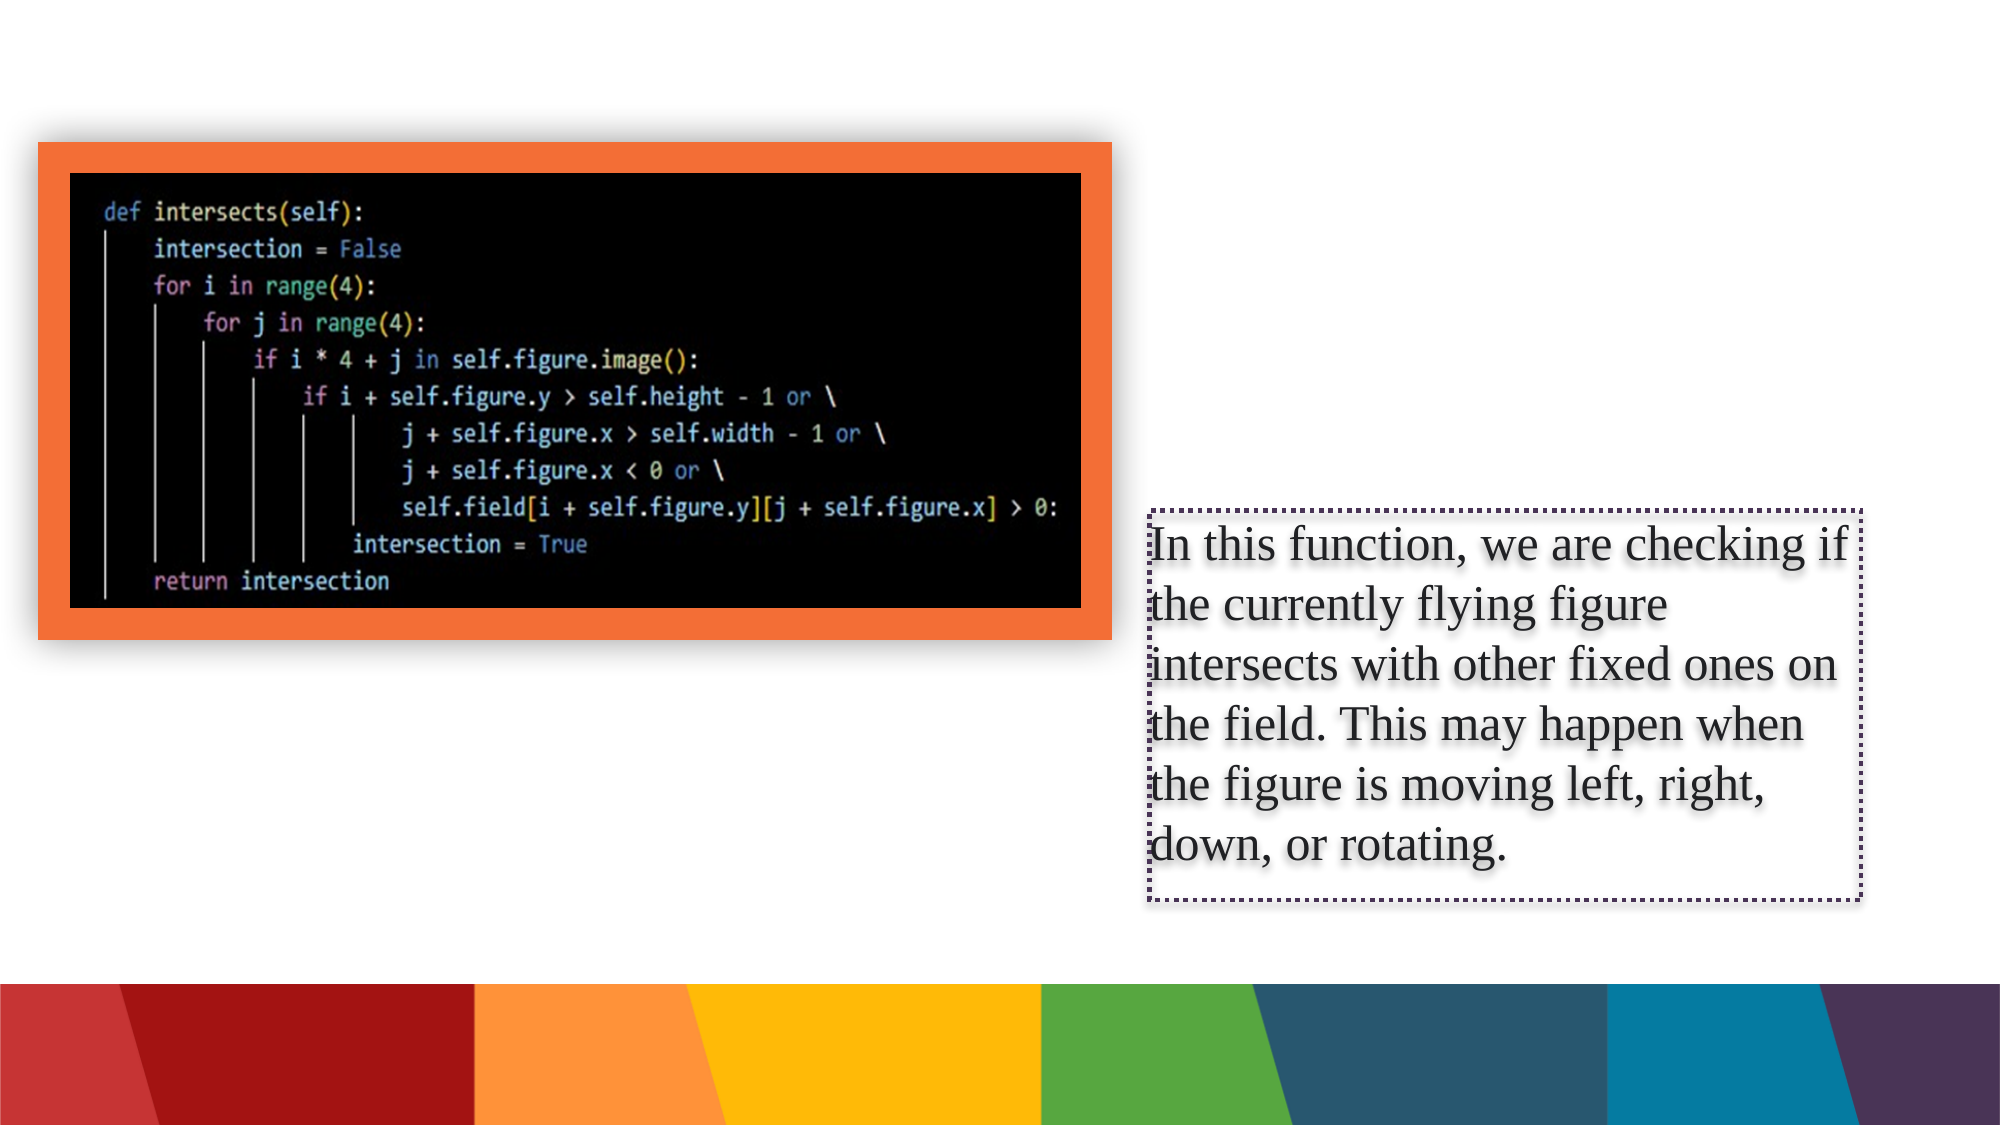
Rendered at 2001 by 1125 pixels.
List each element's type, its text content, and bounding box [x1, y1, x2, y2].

picture [1820, 984, 2000, 1125]
picture [0, 984, 1608, 1125]
list In this function, we are checking if the currently flying figure intersects with other fixed ones on the field. This may happen when the figure is moving left, right, down, or rotating. [1149, 509, 1862, 901]
picture [69, 172, 1081, 609]
